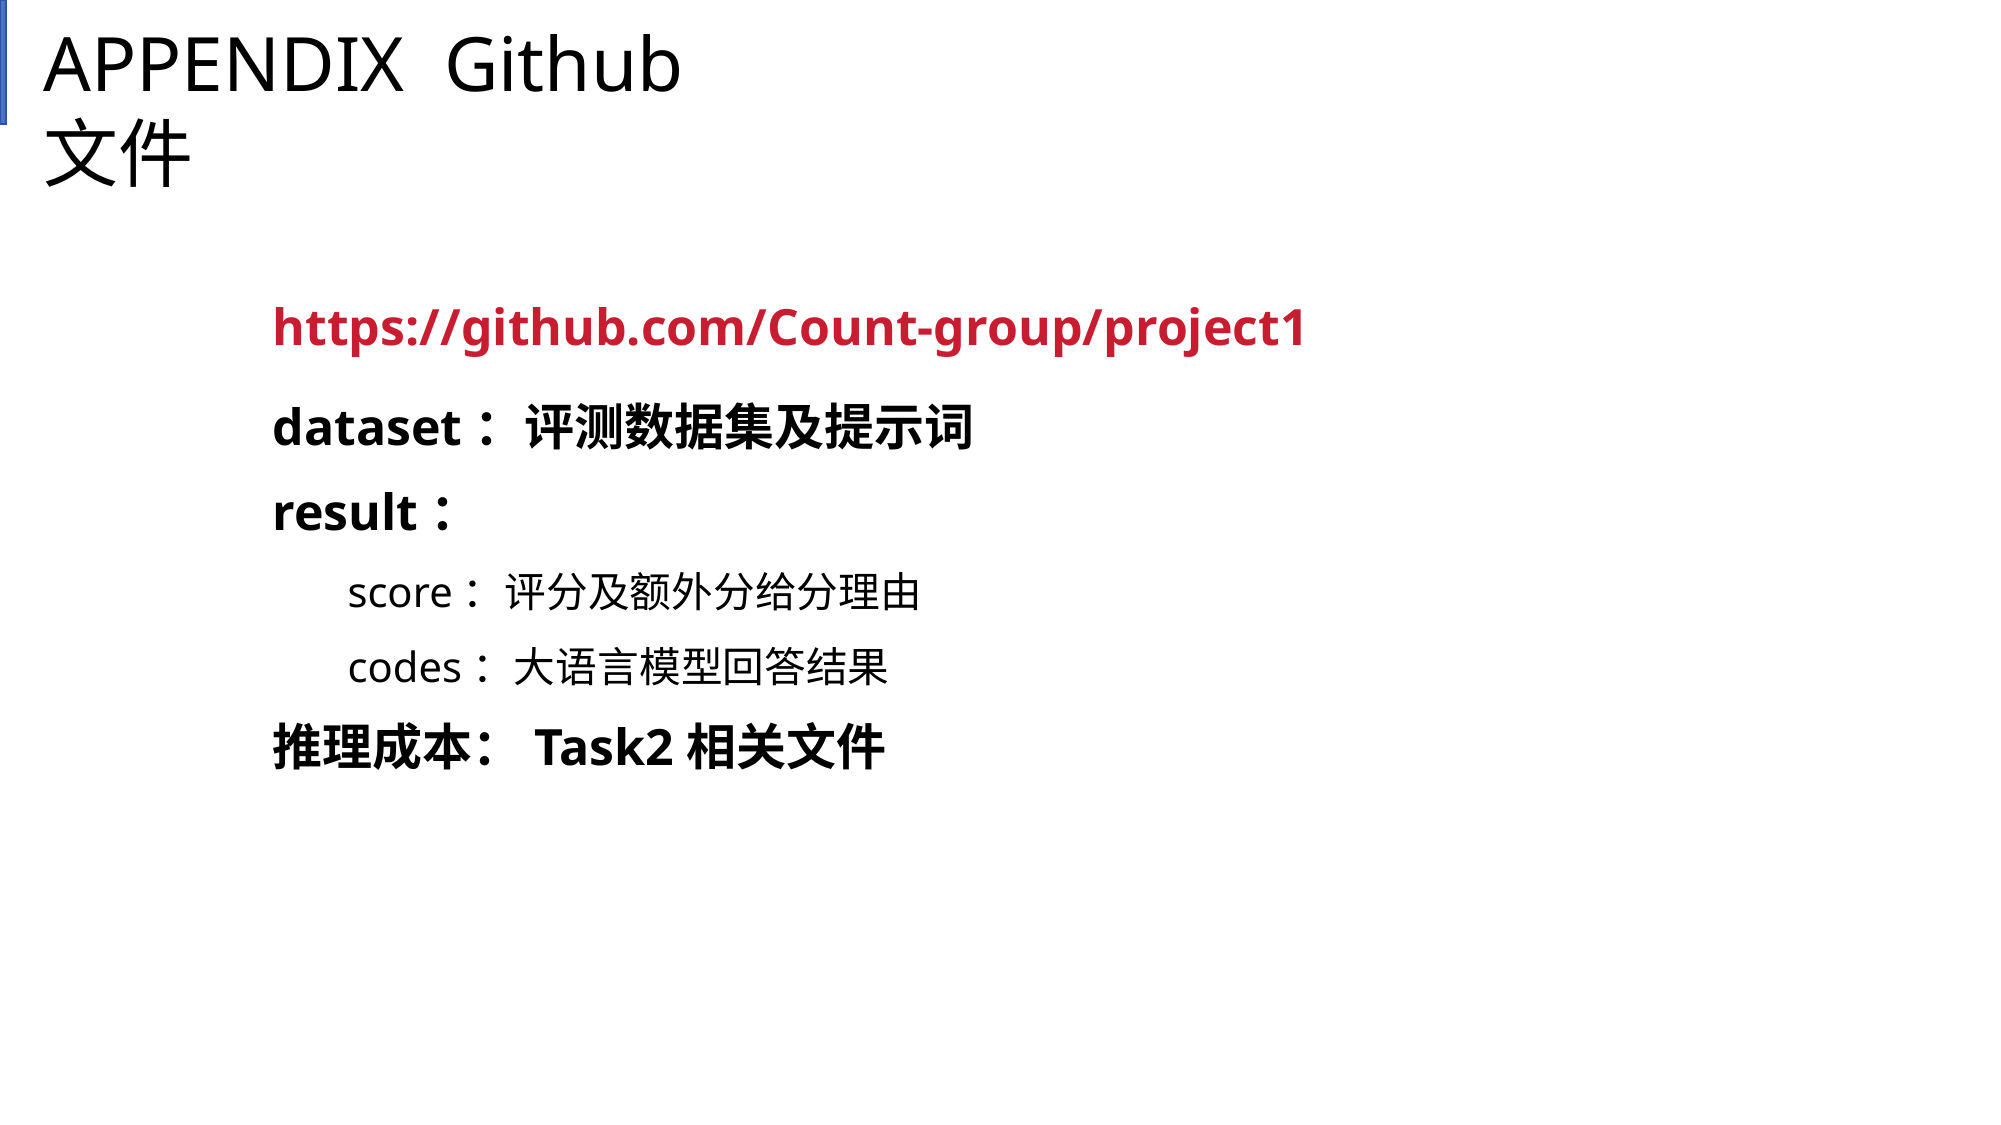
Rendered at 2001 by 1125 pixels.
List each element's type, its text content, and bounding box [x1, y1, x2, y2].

text_box [0, 0, 7, 125]
text_box APPENDIX Github文件 [28, 9, 739, 205]
text_box dataset：评测数据集及提示词 result： score：评分及额外分给分理由 codes：大语言模型回答结果 推理成本：Task2相关文件 [258, 388, 1830, 784]
text_box https://github.com/Count-group/project1 [257, 288, 1990, 363]
